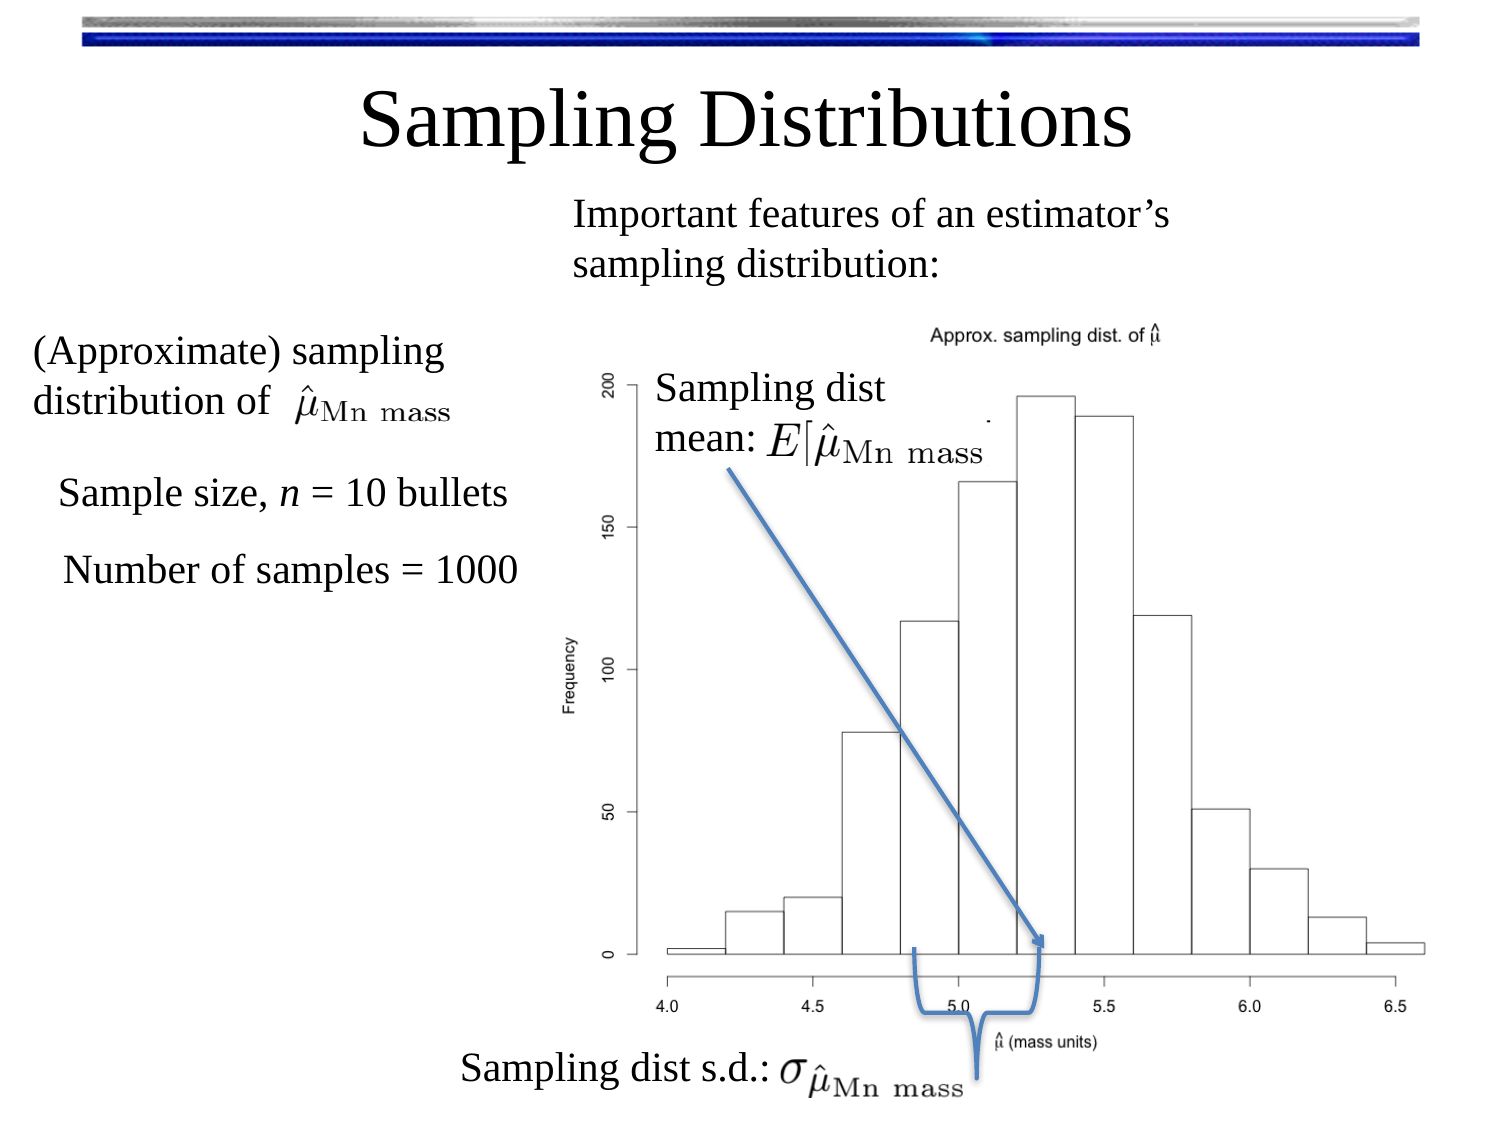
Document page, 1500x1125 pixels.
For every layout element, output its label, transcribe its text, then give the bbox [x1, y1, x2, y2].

picture [79, 12, 1426, 52]
text_box Sampling Distributions [0, 45, 1494, 189]
text_box Sample size, n = 10 bullets [43, 456, 552, 522]
text_box Sampling dist s.d.: [445, 1032, 775, 1098]
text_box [727, 467, 1045, 949]
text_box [17, 315, 564, 447]
text_box Number of samples = 1000 [48, 533, 552, 599]
picture [557, 293, 1496, 1098]
text_box Important features of an estimator’s sampling distribution: [557, 177, 1343, 293]
